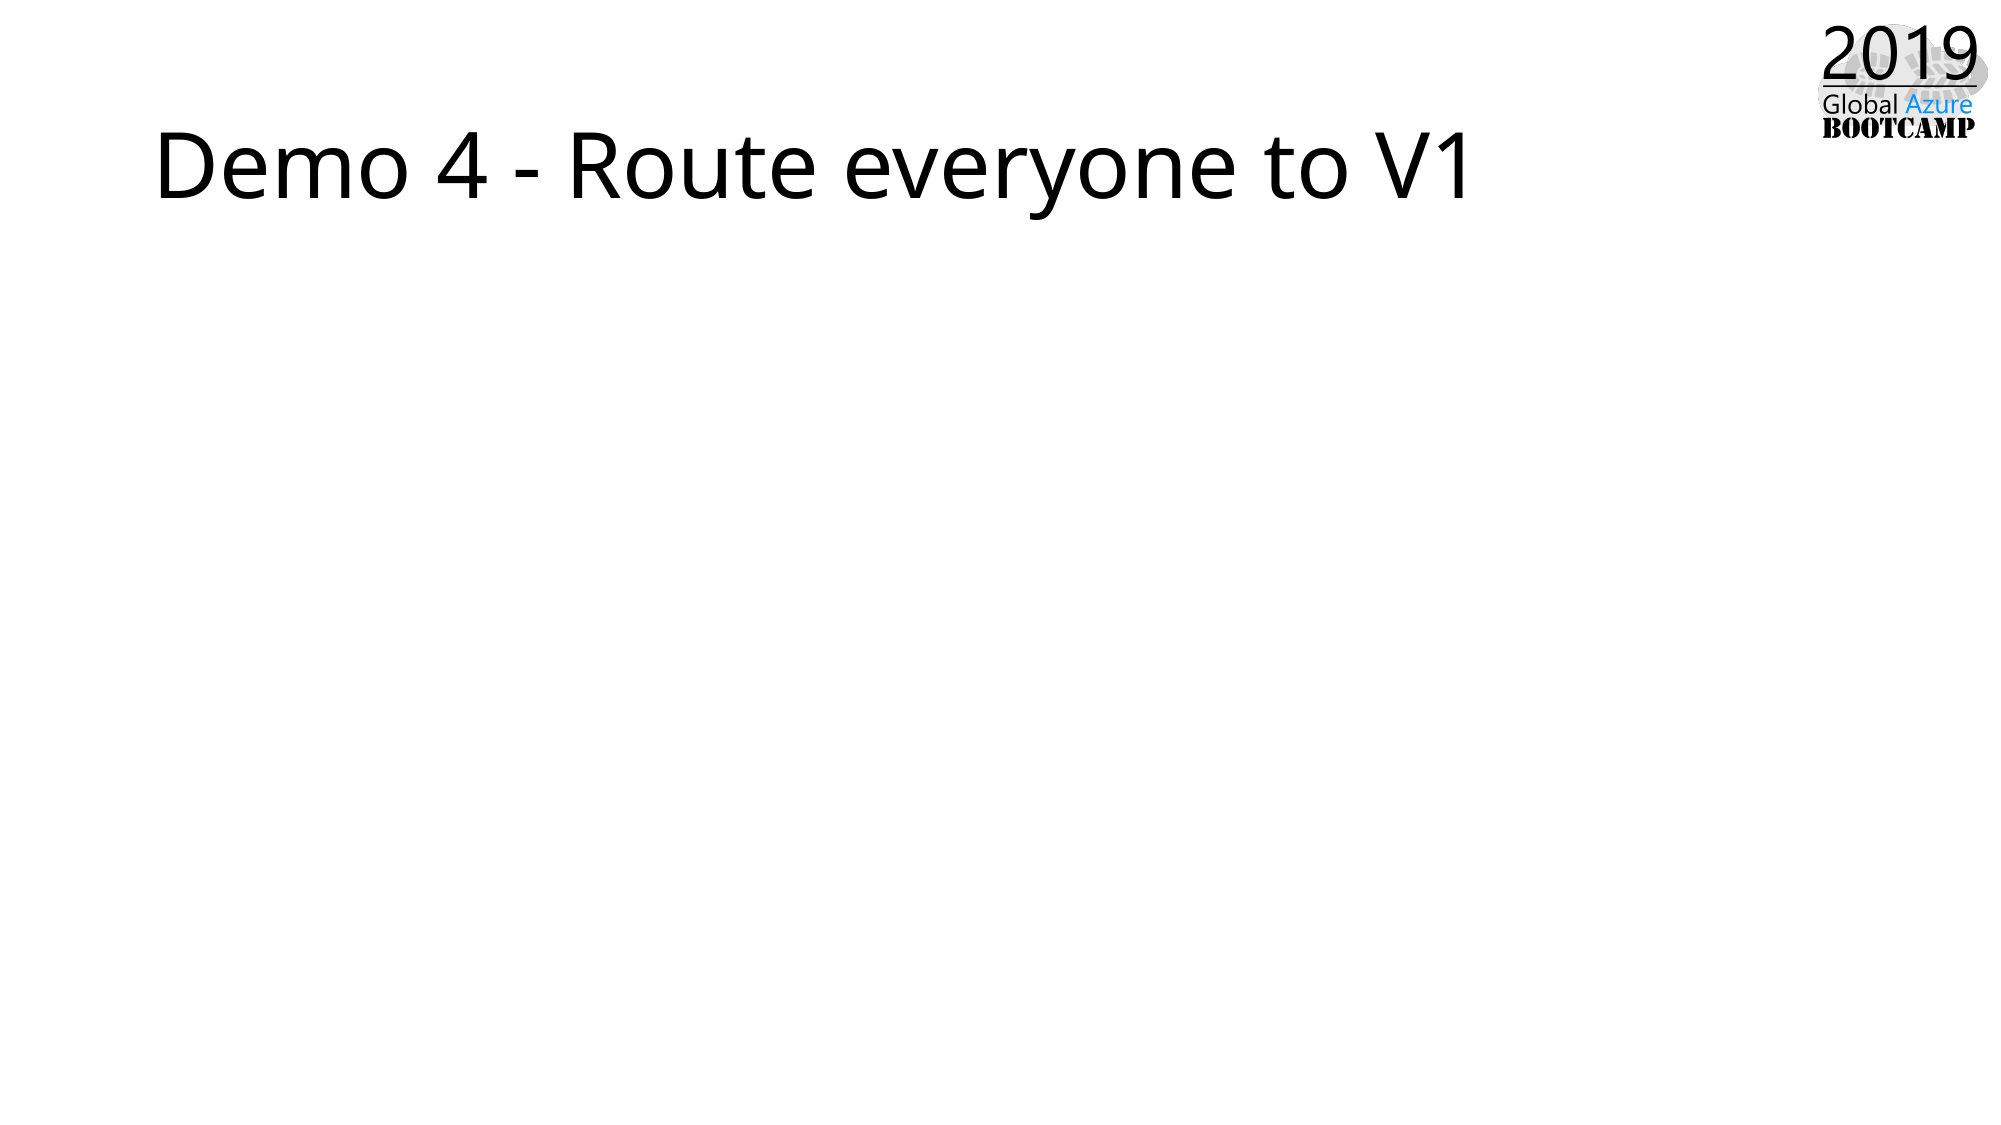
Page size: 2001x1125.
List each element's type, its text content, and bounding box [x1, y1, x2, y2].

text_box Demo 4 - Route everyone to V1 [137, 59, 1863, 278]
picture [1818, 0, 1988, 151]
